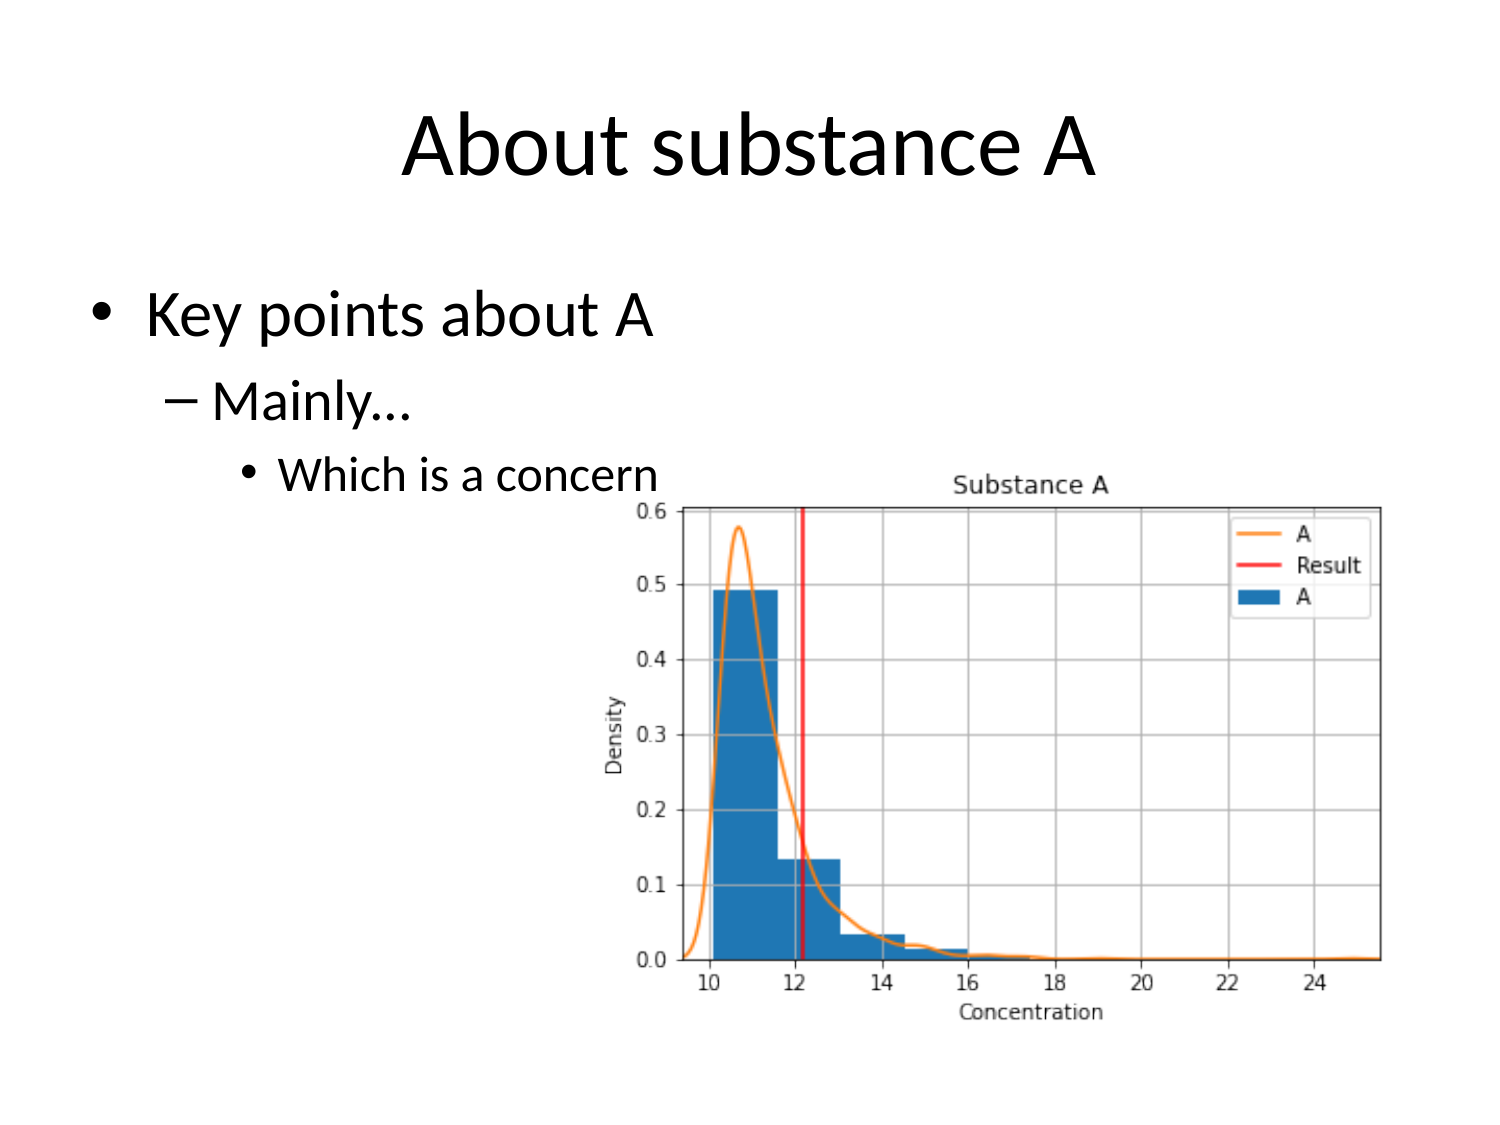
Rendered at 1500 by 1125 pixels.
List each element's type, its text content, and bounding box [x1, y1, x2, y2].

title About substance A [75, 45, 1425, 233]
picture [569, 434, 1471, 1036]
list Key points about A Mainly... Which is a concern [75, 262, 1425, 1005]
